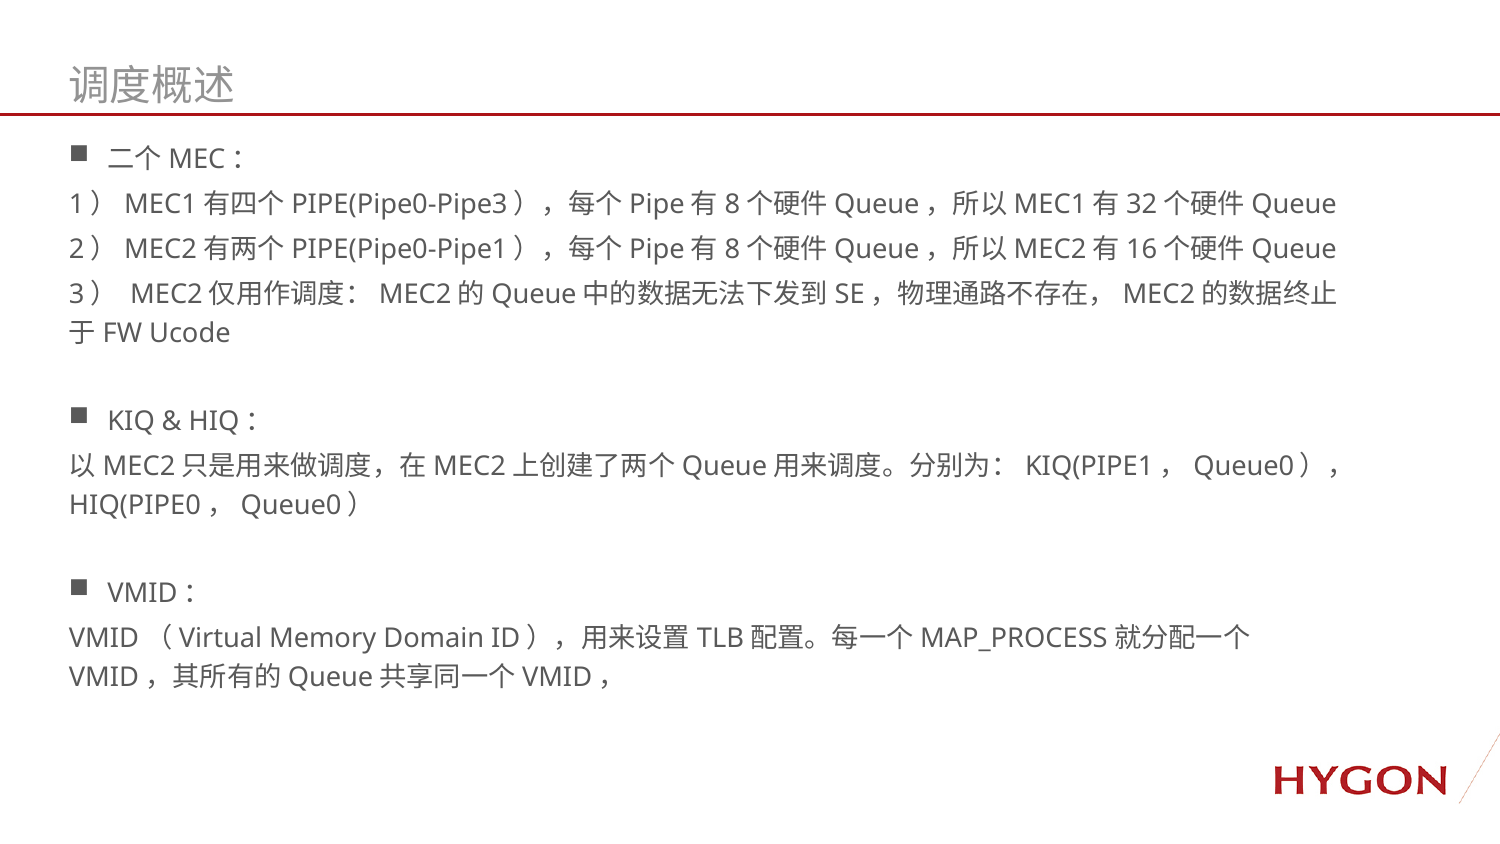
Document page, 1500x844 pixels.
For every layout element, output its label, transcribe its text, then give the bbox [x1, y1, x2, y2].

picture [0, 116, 1500, 844]
picture [0, 0, 1500, 113]
list 二个MEC： 1）MEC1有四个PIPE(Pipe0-Pipe3），每个Pipe有8个硬件Queue，所以MEC1有32个硬件Queue 2）MEC2有两个PIPE(Pipe0-Pipe1），每个Pipe有8个硬件Queue，所以MEC2有16个硬件Queue 3） MEC2仅用作调度：MEC2的Queue中的数据无法下发到SE，物理通路不存在，MEC2的数据终止于FW Ucode KIQ & HIQ： 以MEC2只是用来做调度，在MEC2上创建了两个Queue用来调度。分别为：KIQ(PIPE1，Queue0），HIQ(PIPE0，Queue0） VMID： VMID（Virtual Memory Domain ID），用来设置TLB配置。每一个MAP_PROCESS就分配一个VMID，其所有的Queue共享同一个VMID， [53, 129, 1356, 777]
list 调度概述 [53, 36, 371, 129]
